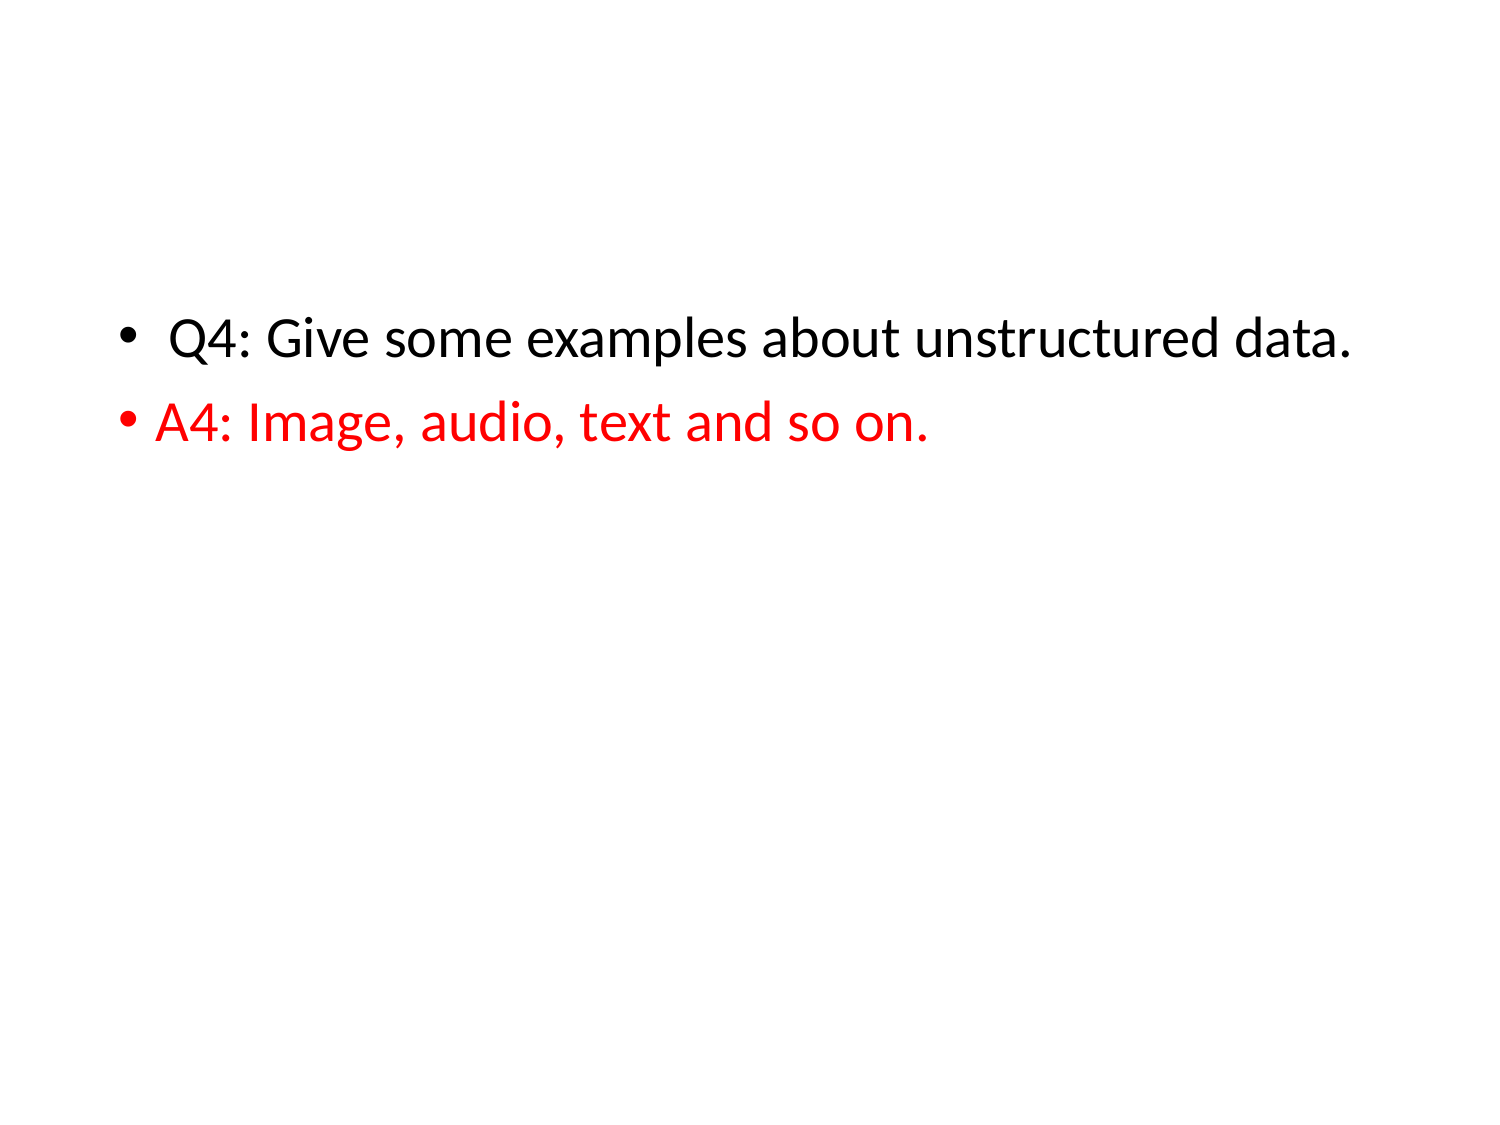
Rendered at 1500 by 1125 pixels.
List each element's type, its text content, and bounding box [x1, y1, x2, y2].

list Q4: Give some examples about unstructured data. A4: Image, audio, text and so on. [103, 299, 1397, 1014]
